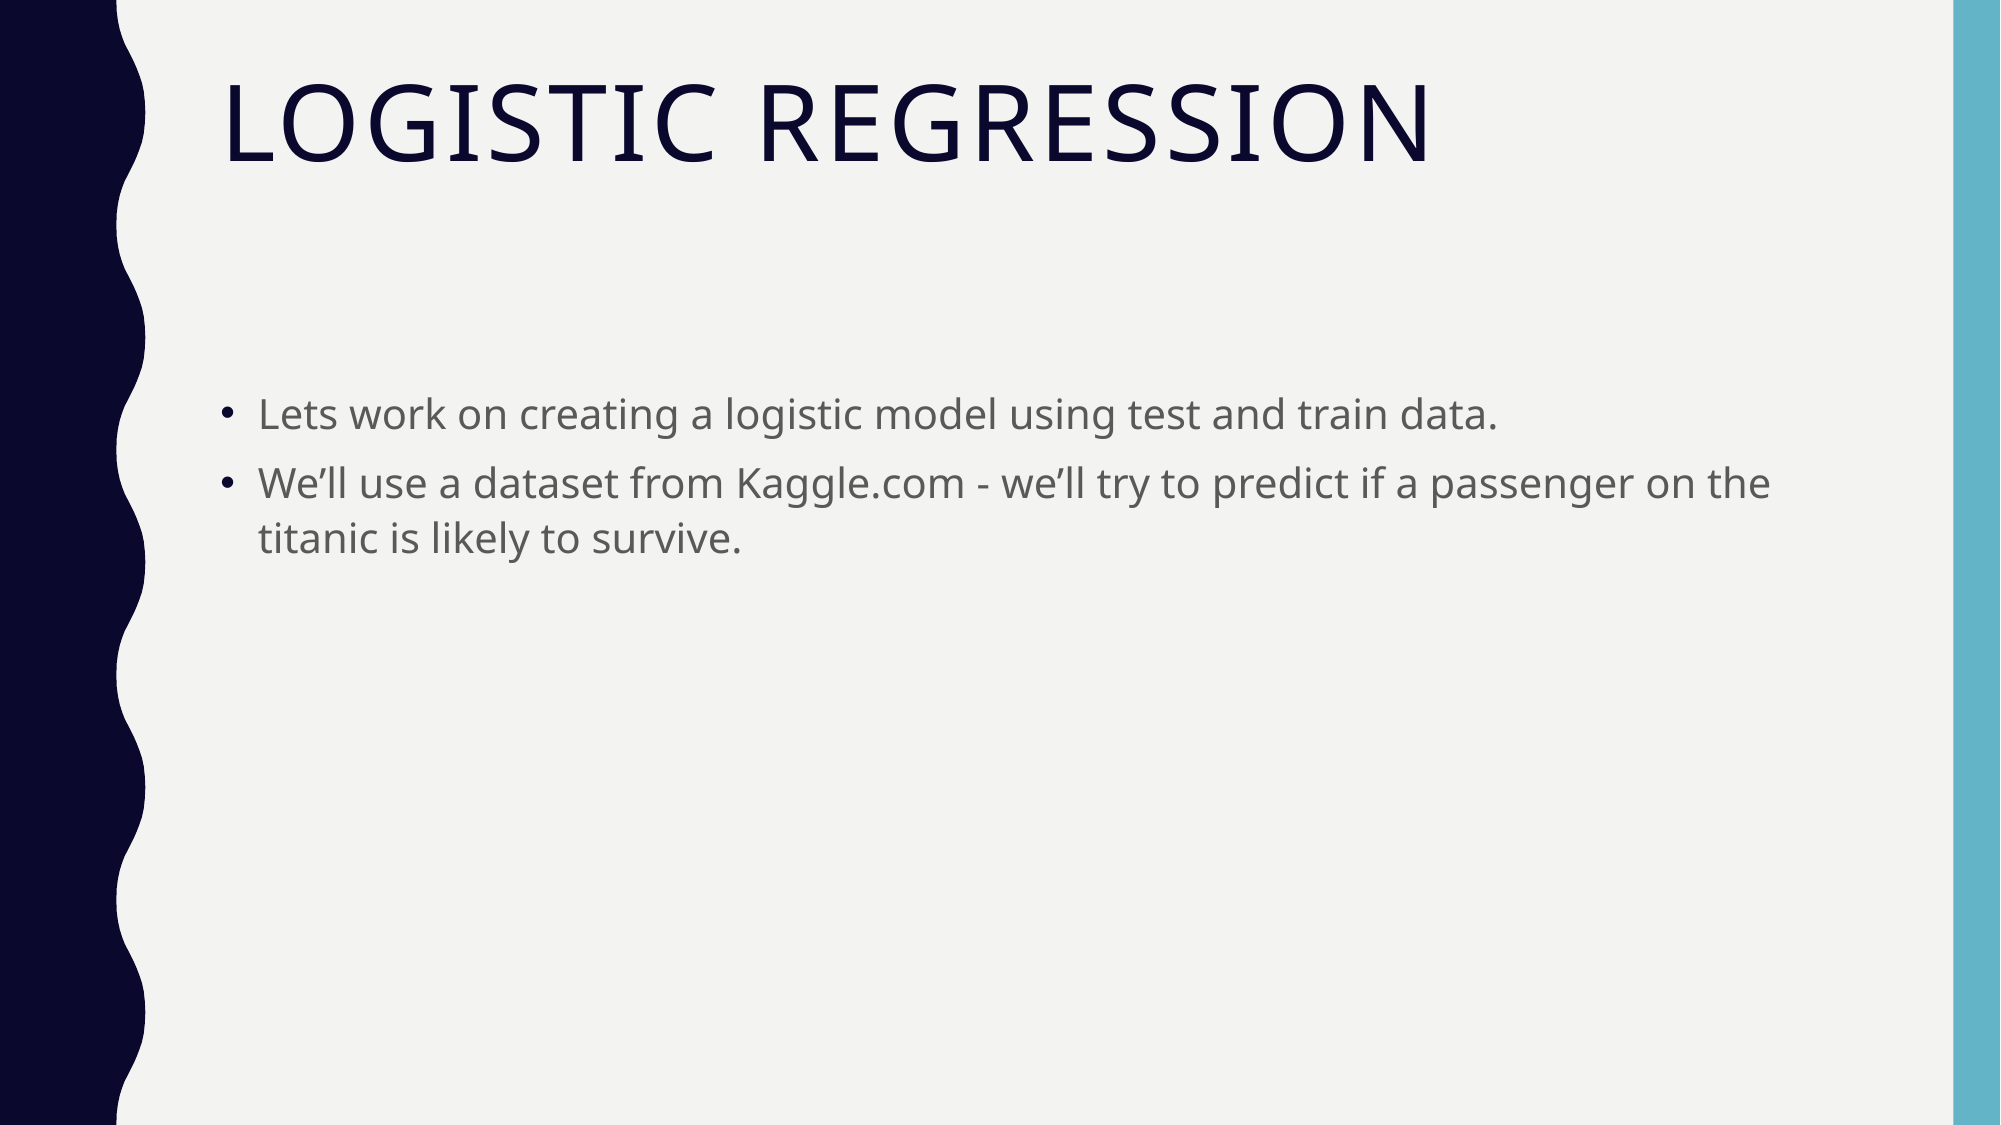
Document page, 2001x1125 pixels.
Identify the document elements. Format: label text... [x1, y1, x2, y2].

list Lets work on creating a logistic model using test and train data. We’ll use a dataset from Kaggle.com - we’ll try to predict if a passenger on the titanic is likely to survive. [205, 375, 1875, 965]
title Logistic regression [205, 62, 1875, 308]
